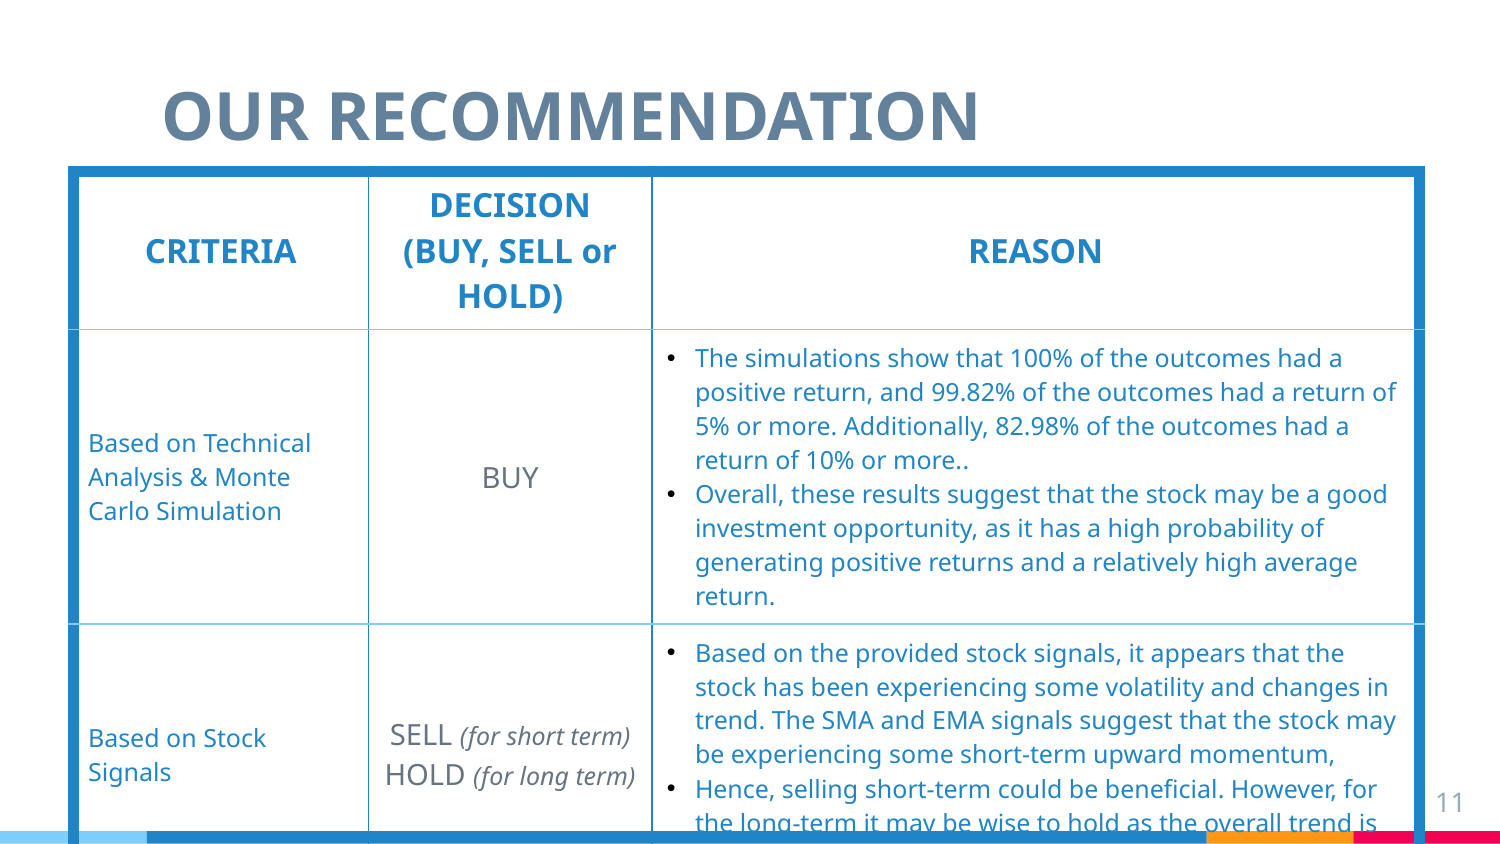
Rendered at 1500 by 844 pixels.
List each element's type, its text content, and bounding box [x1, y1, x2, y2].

table_cell BUY [369, 330, 651, 623]
table_header DECISION (BUY, SELL or HOLD) [369, 177, 651, 329]
table_cell Based on the provided stock signals, it appears that the stock has been experiencing some volatility and changes in trend. The SMA and EMA signals suggest that the stock may be experiencing some short-term upward momentum, Hence, selling short-term could be beneficial. However, for the long-term it may be wise to hold as the overall trend is negative for the year. [653, 625, 1414, 844]
table_cell Based on Technical Analysis & Monte Carlo Simulation [79, 330, 368, 623]
table_header REASON [653, 177, 1414, 329]
table_cell The simulations show that 100% of the outcomes had a positive return, and 99.82% of the outcomes had a return of 5% or more. Additionally, 82.98% of the outcomes had a return of 10% or more.. Overall, these results suggest that the stock may be a good investment opportunity, as it has a high probability of generating positive returns and a relatively high average return. [653, 330, 1414, 623]
table_header CRITERIA [79, 177, 368, 329]
slide_number 11 [1391, 770, 1482, 822]
table_cell SELL (for short term) HOLD (for long term) [369, 625, 651, 844]
title OUR RECOMMENDATION [146, 58, 1207, 166]
table_cell Based on Stock Signals [79, 625, 368, 844]
